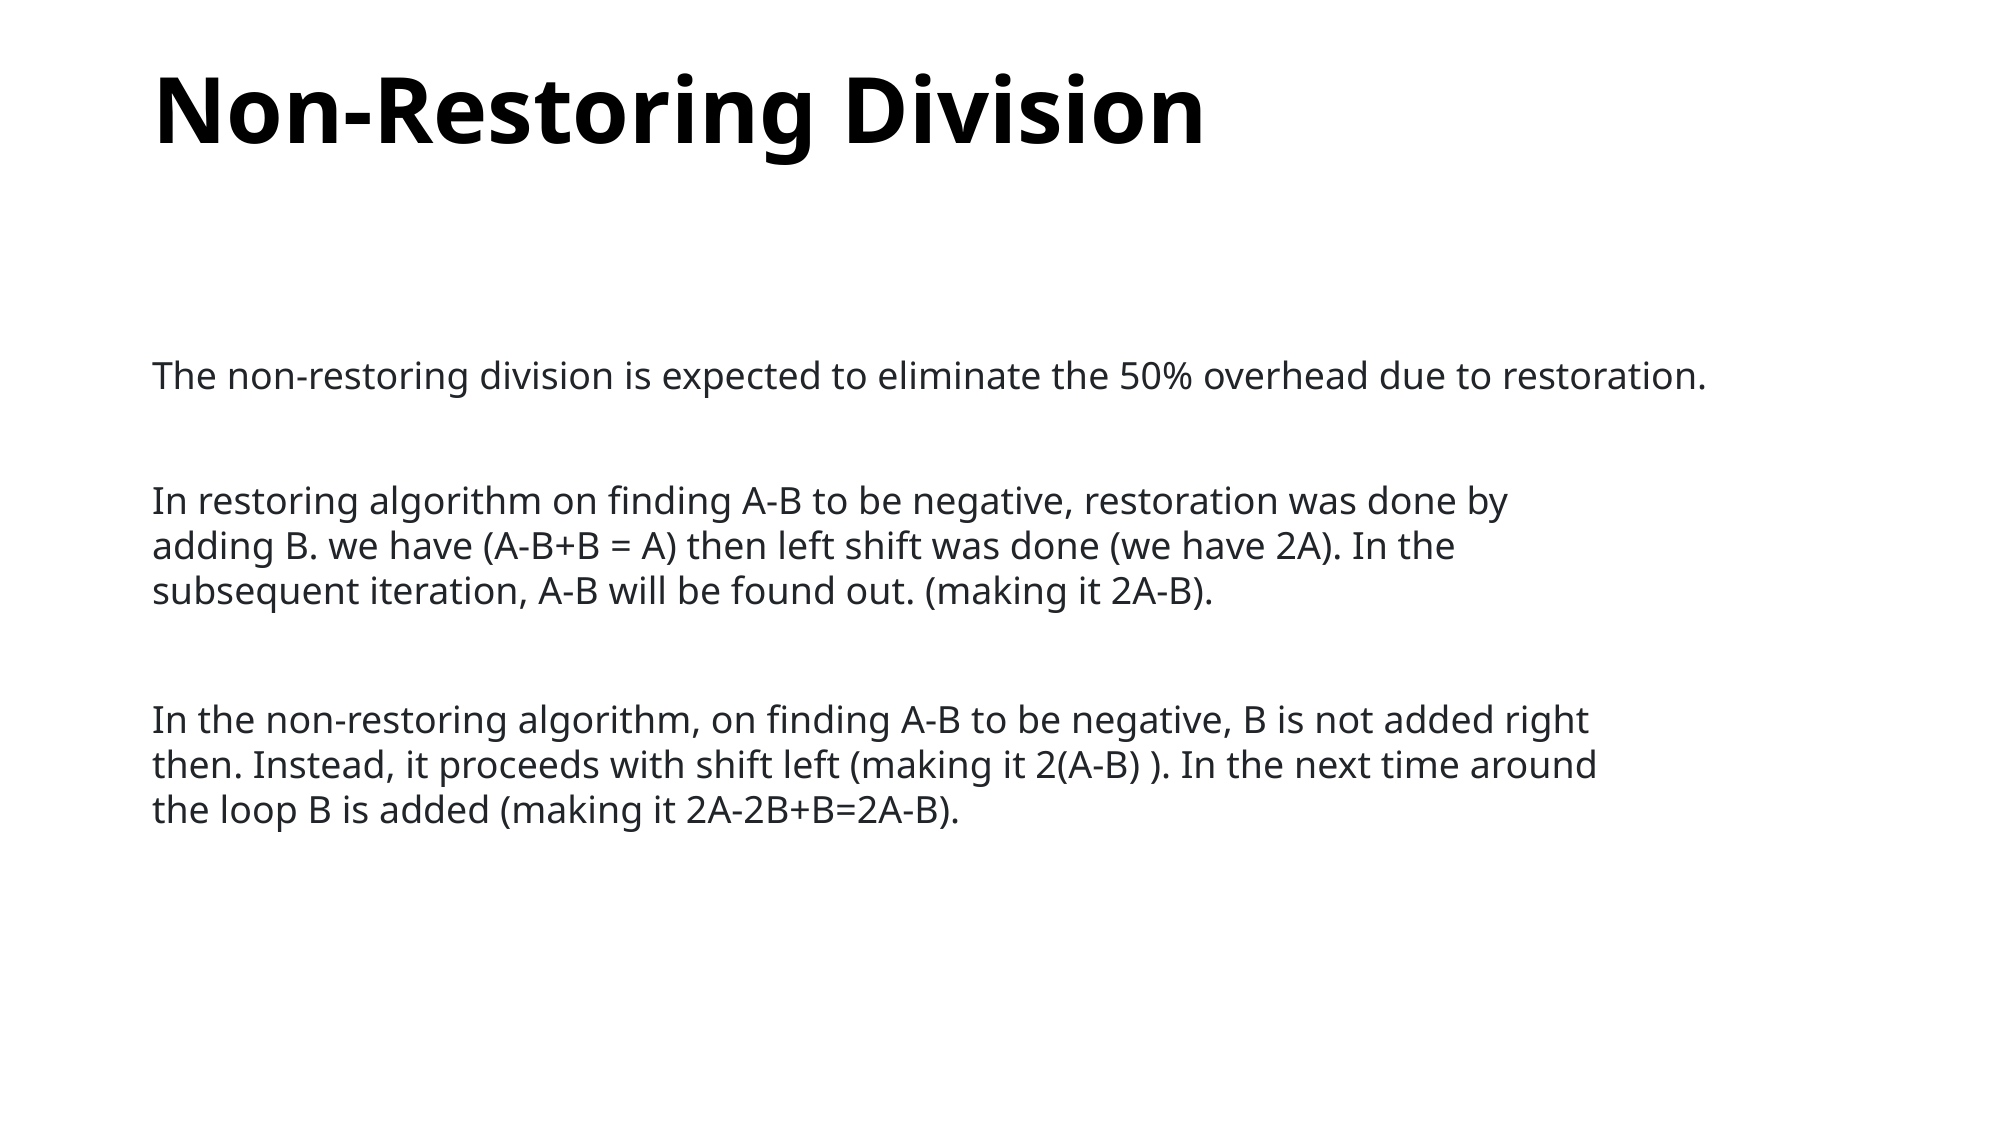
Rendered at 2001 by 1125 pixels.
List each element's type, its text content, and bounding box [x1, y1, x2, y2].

title Non-Restoring Division [137, 59, 1863, 278]
text_box In the non-restoring algorithm, on finding A-B to be negative, B is not added right then. Instead, it proceeds with shift left (making it 2(A-B) ). In the next time around the loop B is added (making it 2A-2B+B=2A-B). [137, 688, 1653, 839]
text_box In restoring algorithm on finding A-B to be negative, restoration was done by adding B. we have (A-B+B = A) then left shift was done (we have 2A). In the subsequent iteration, A-B will be found out. (making it 2A-B). [137, 469, 1653, 620]
text_box The non-restoring division is expected to eliminate the 50% overhead due to restoration. [137, 344, 1835, 405]
